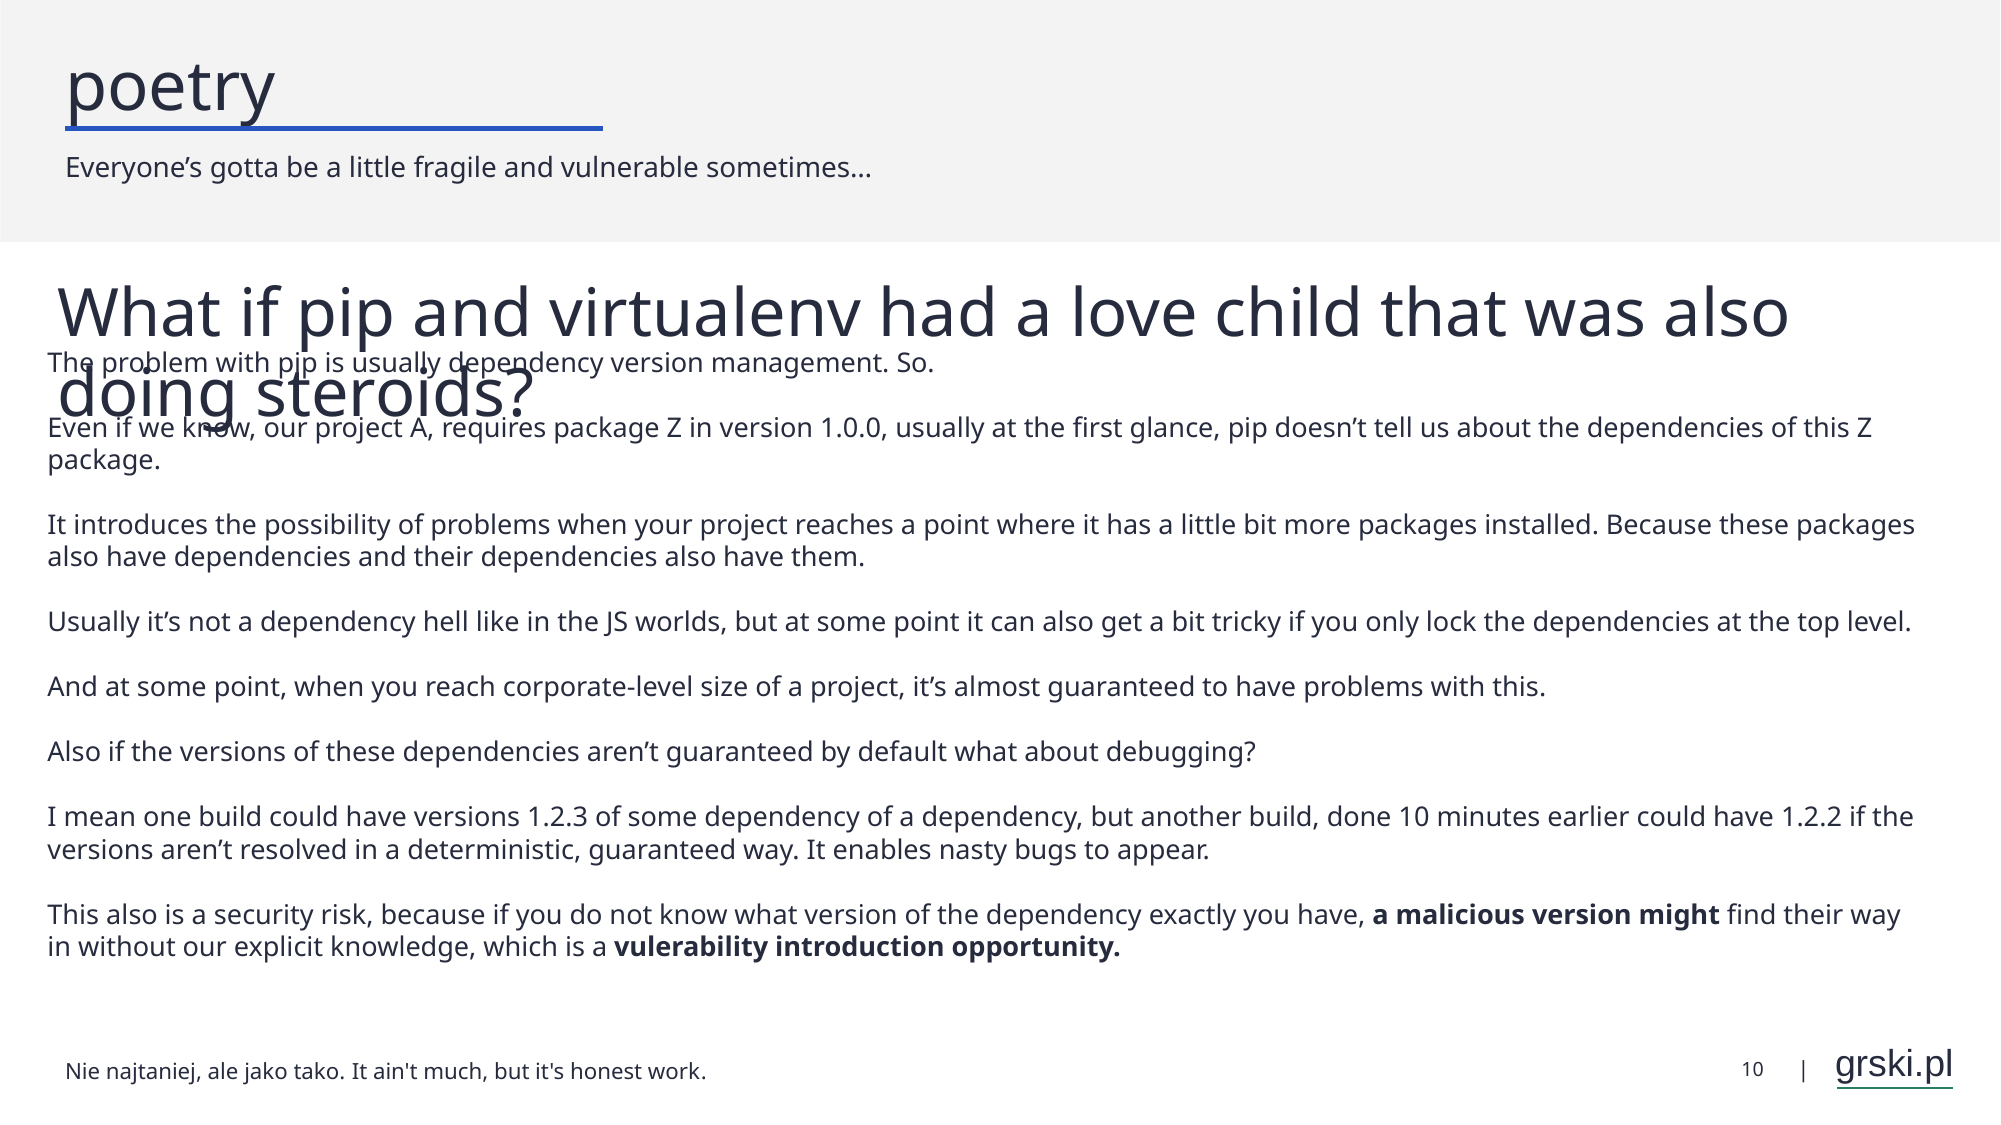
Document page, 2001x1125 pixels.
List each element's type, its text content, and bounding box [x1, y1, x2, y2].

list The problem with pip is usually dependency version management. So. Even if we know, our project A, requires package Z in version 1.0.0, usually at the first glance, pip doesn’t tell us about the dependencies of this Z package. It introduces the possibility of problems when your project reaches a point where it has a little bit more packages installed. Because these packages also have dependencies and their dependencies also have them. Usually it’s not a dependency hell like in the JS worlds, but at some point it can also get a bit tricky if you only lock the dependencies at the top level. And at some point, when you reach corporate-level size of a project, it’s almost guaranteed to have problems with this. Also if the versions of these dependencies aren’t guaranteed by default what about debugging? I mean one build could have versions 1.2.3 of some dependency of a dependency, but another build, done 10 minutes earlier could have 1.2.2 if the versions aren’t resolved in a deterministic, guaranteed way. It enables nasty bugs to appear. This also is a security risk, because if you do not know what version of the dependency exactly you have, a malicious version might find their way in without our explicit knowledge, which is a vulerability introduction opportunity. [47, 344, 1928, 959]
subtitle Everyone’s gotta be a little fragile and vulnerable sometimes… [65, 149, 1935, 196]
title poetry [65, 41, 1935, 122]
subtitle What if pip and virtualenv had a love child that was also doing steroids? [57, 270, 1906, 328]
